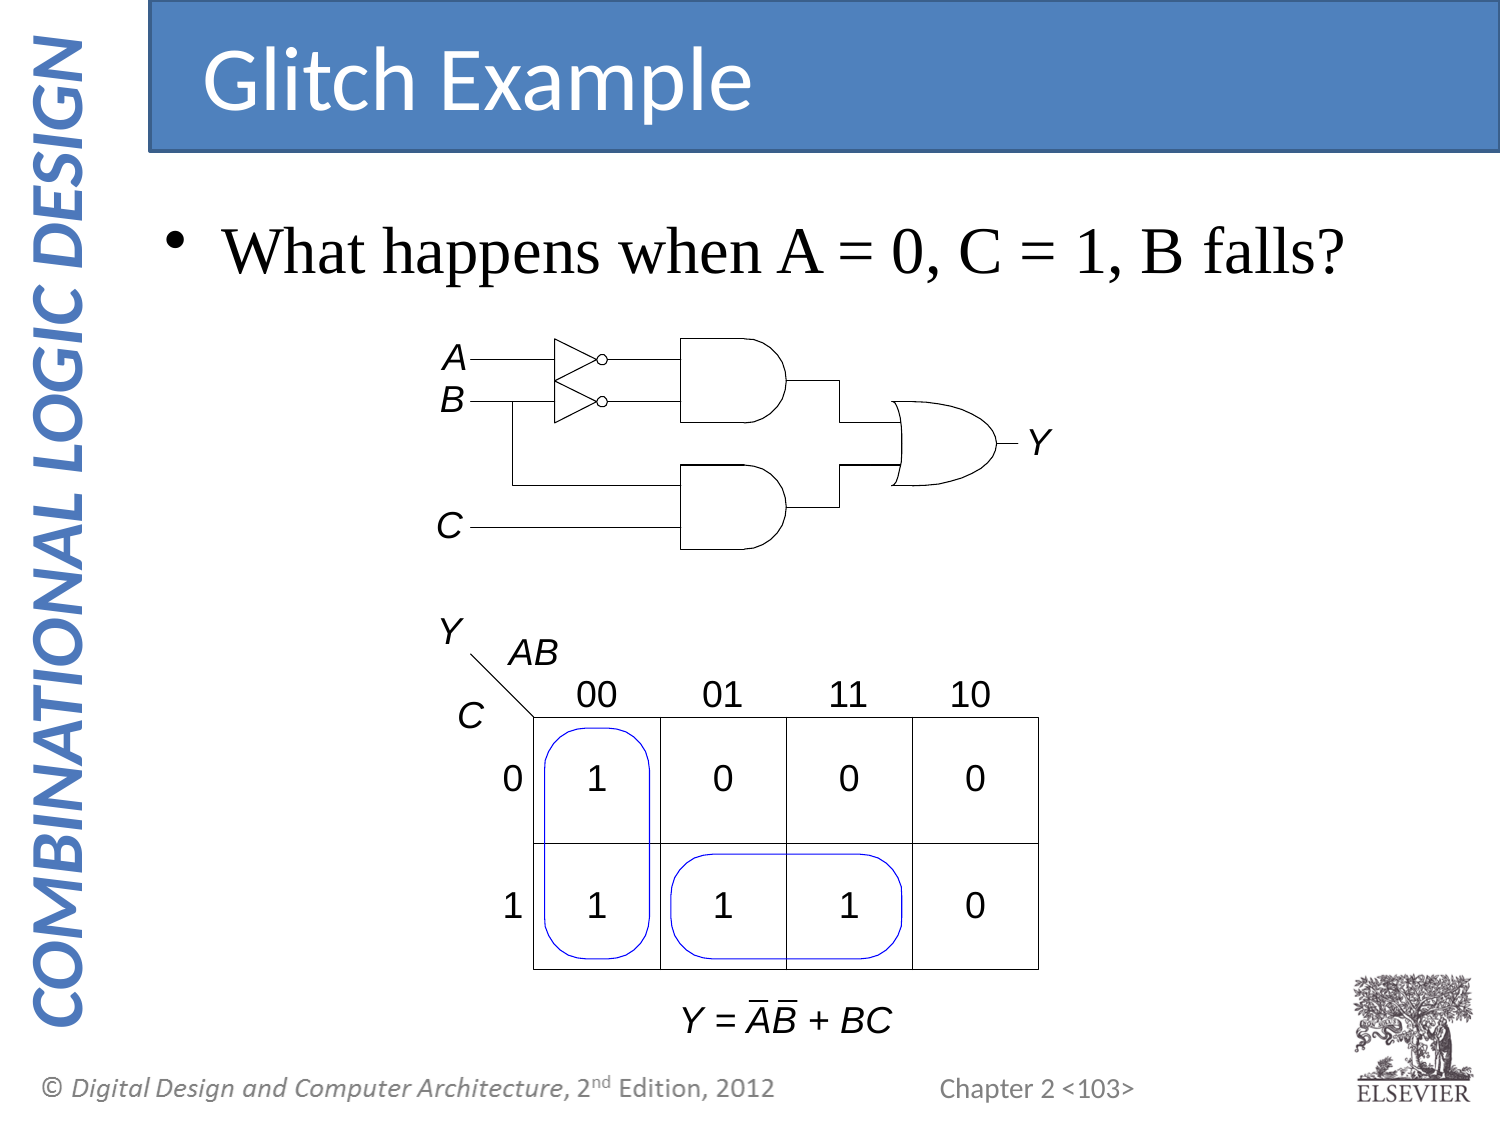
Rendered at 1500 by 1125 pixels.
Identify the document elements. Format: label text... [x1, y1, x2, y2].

picture [0, 0, 1500, 1125]
text_box What happens when A = 0, C = 1, B falls? [149, 199, 1413, 1013]
text_box Glitch Example [187, 11, 1488, 136]
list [349, 312, 1138, 1069]
